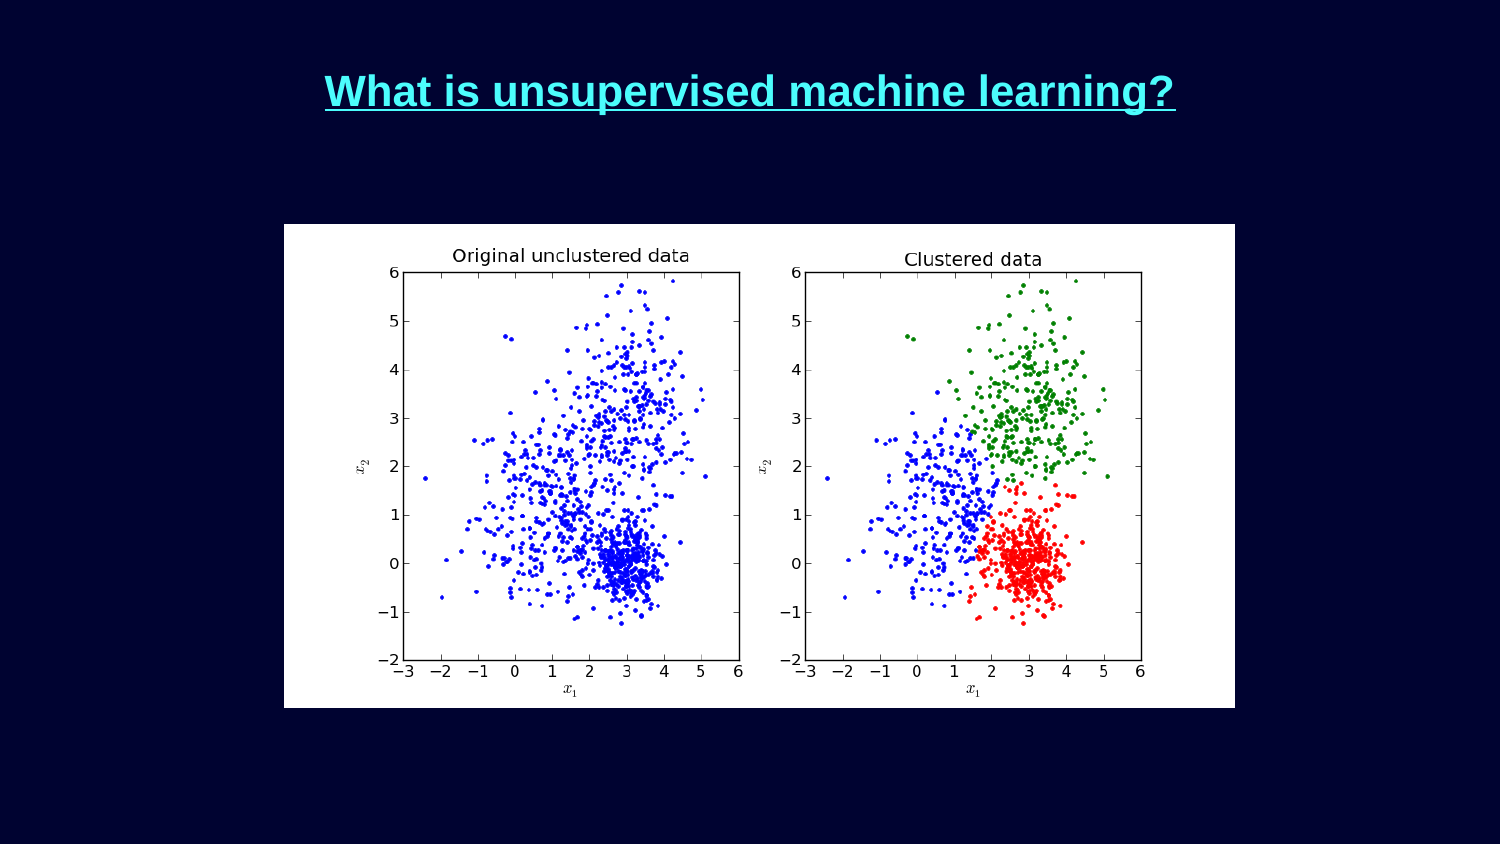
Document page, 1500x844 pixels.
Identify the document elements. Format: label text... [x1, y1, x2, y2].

title What is unsupervised machine learning? [116, 47, 1383, 142]
picture [284, 224, 1235, 708]
